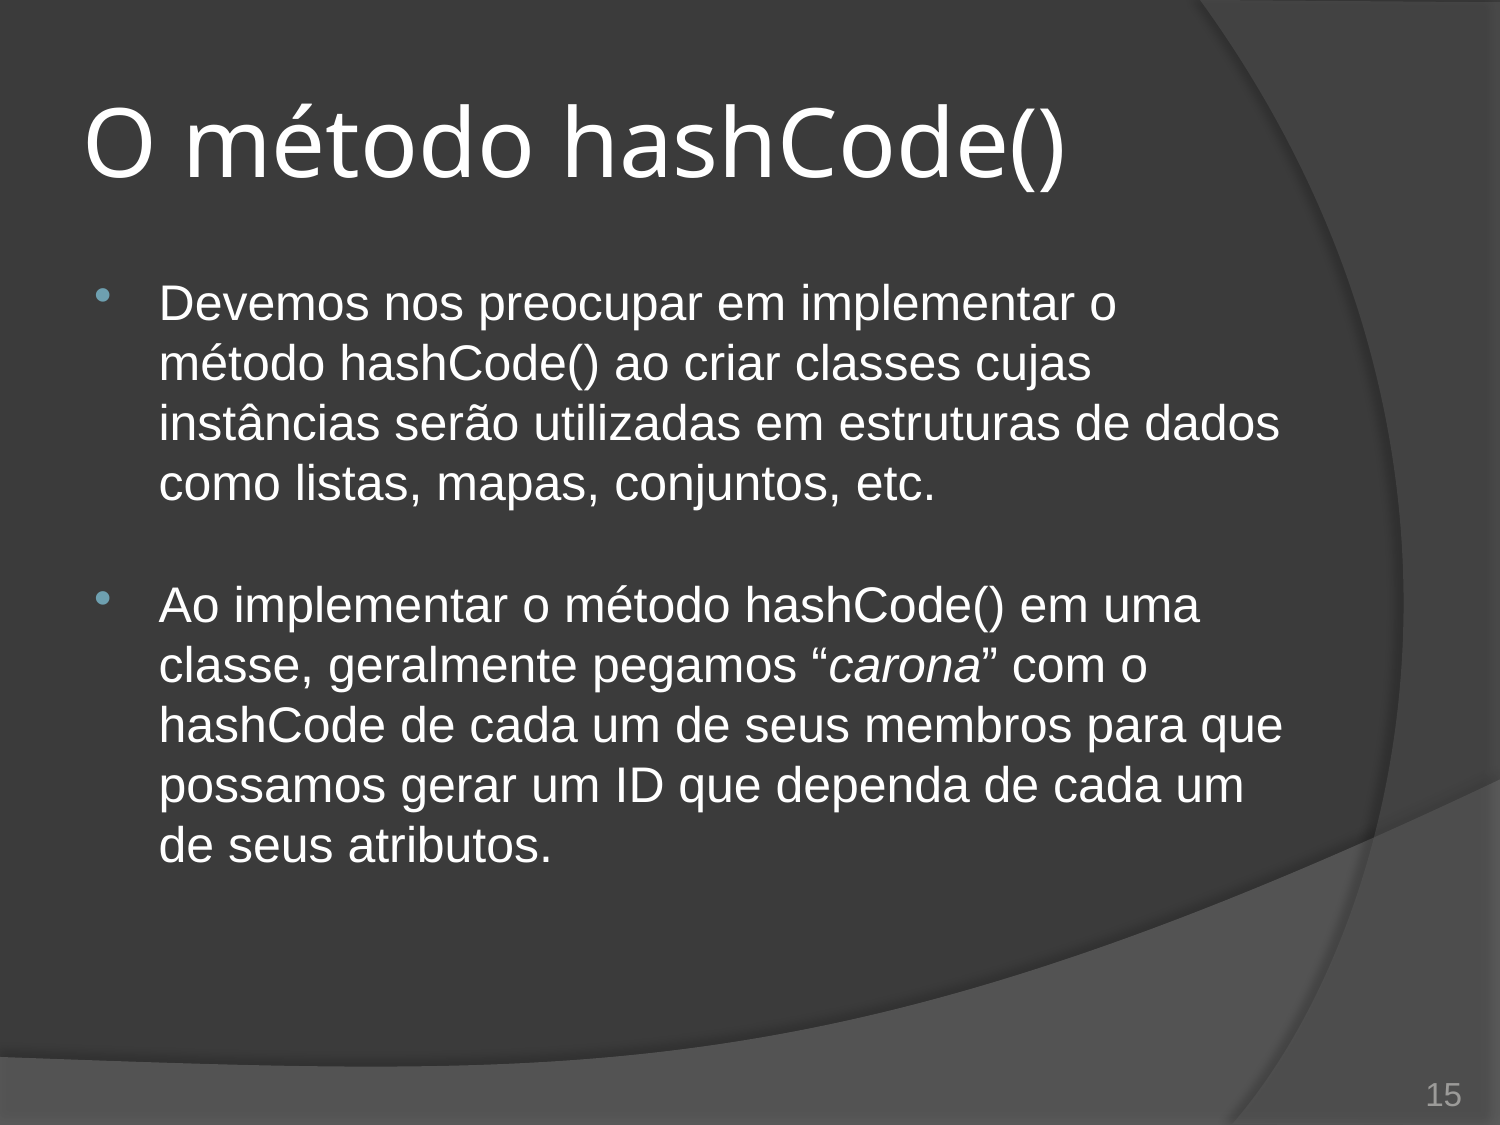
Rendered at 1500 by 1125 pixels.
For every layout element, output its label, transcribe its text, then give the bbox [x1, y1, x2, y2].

title O método hashCode() [74, 44, 1301, 233]
list Devemos nos preocupar em implementar o método hashCode() ao criar classes cujas instâncias serão utilizadas em estruturas de dados como listas, mapas, conjuntos, etc. Ao implementar o método hashCode() em uma classe, geralmente pegamos “carona” com o hashCode de cada um de seus membros para que possamos gerar um ID que dependa de cada um de seus atributos. [74, 262, 1301, 1006]
slide_number 15 [1337, 1053, 1463, 1114]
